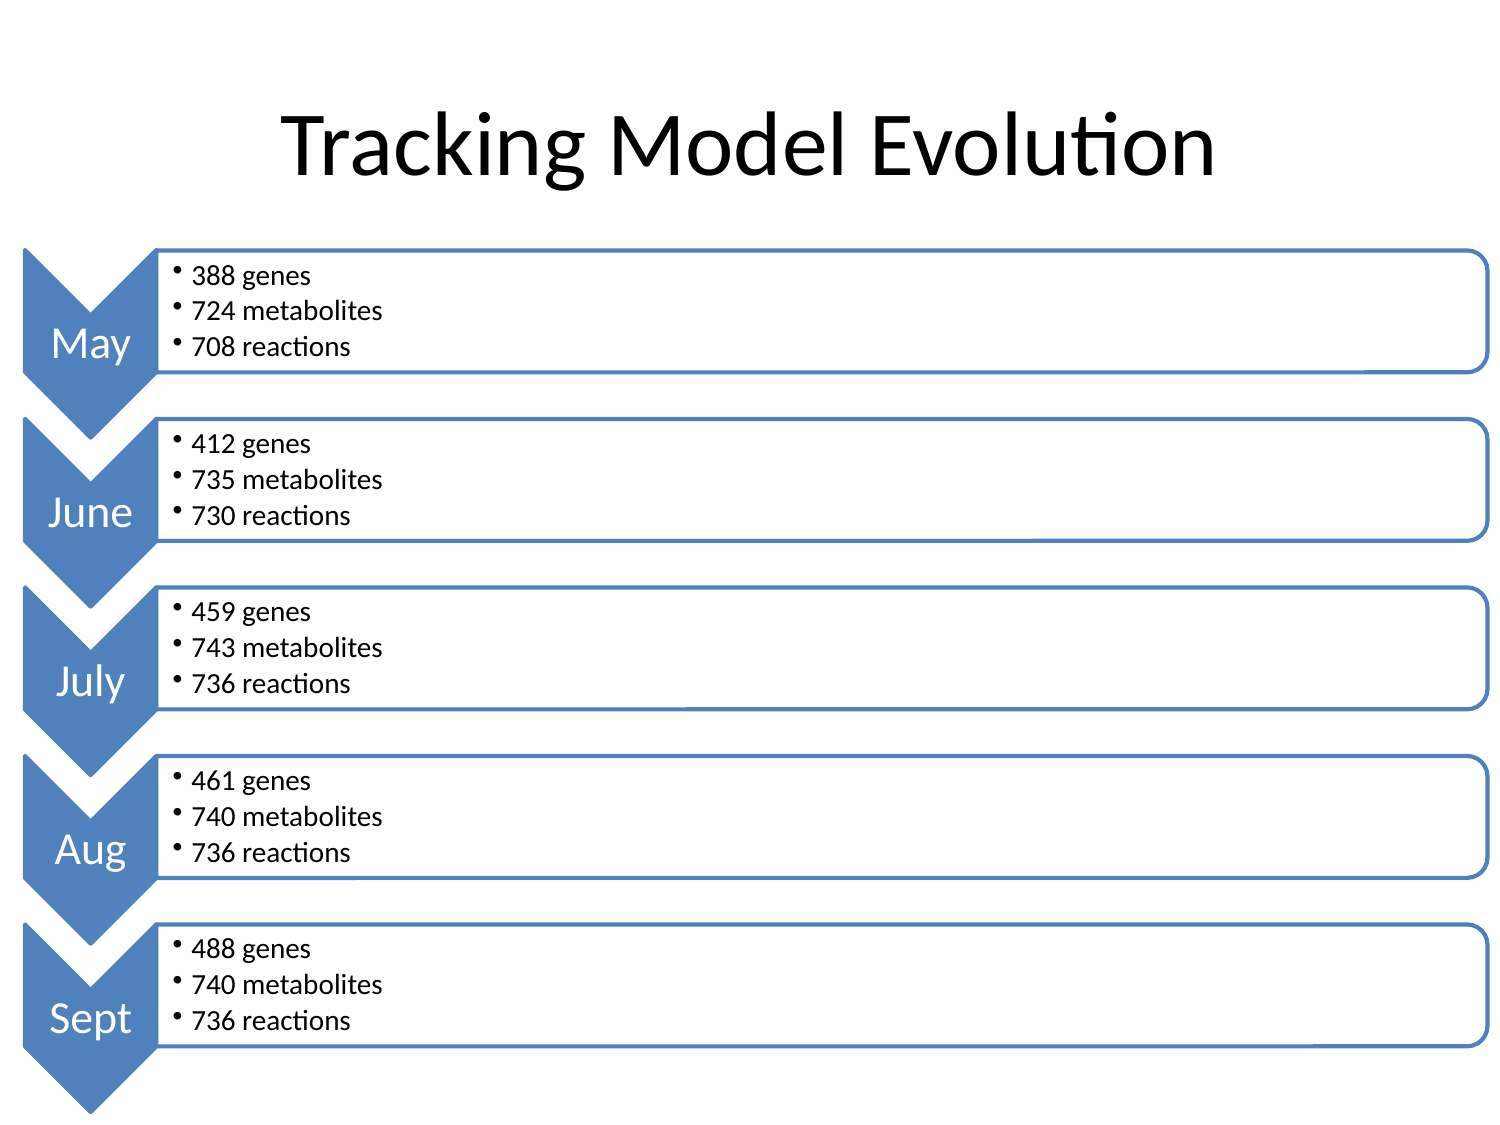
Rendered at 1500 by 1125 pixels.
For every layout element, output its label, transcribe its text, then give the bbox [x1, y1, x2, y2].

title Tracking Model Evolution [75, 45, 1425, 233]
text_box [24, 249, 1488, 1113]
